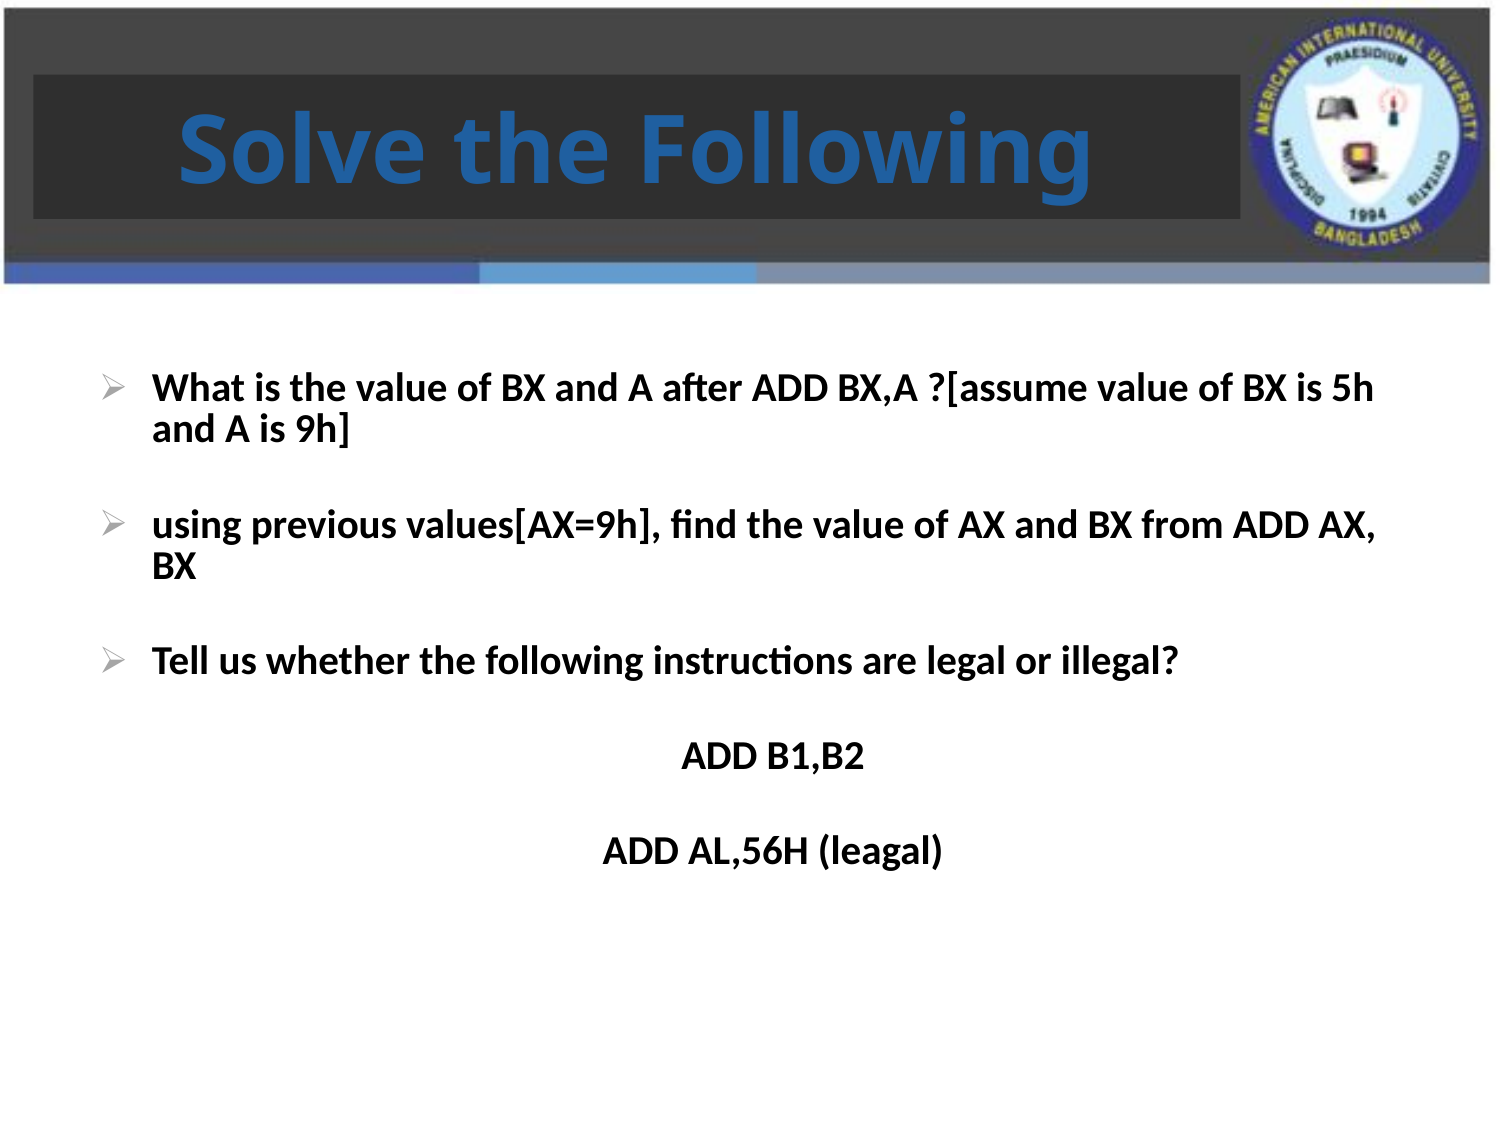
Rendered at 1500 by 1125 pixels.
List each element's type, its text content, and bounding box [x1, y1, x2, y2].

picture [0, 0, 1500, 294]
list What is the value of BX and A after ADD BX,A ?[assume value of BX is 5h and A is 9h] using previous values[AX=9h], find the value of AX and BX from ADD AX, BX Tell us whether the following instructions are legal or illegal? ADD B1,B2 ADD AL,56H (leagal) [84, 363, 1416, 1018]
